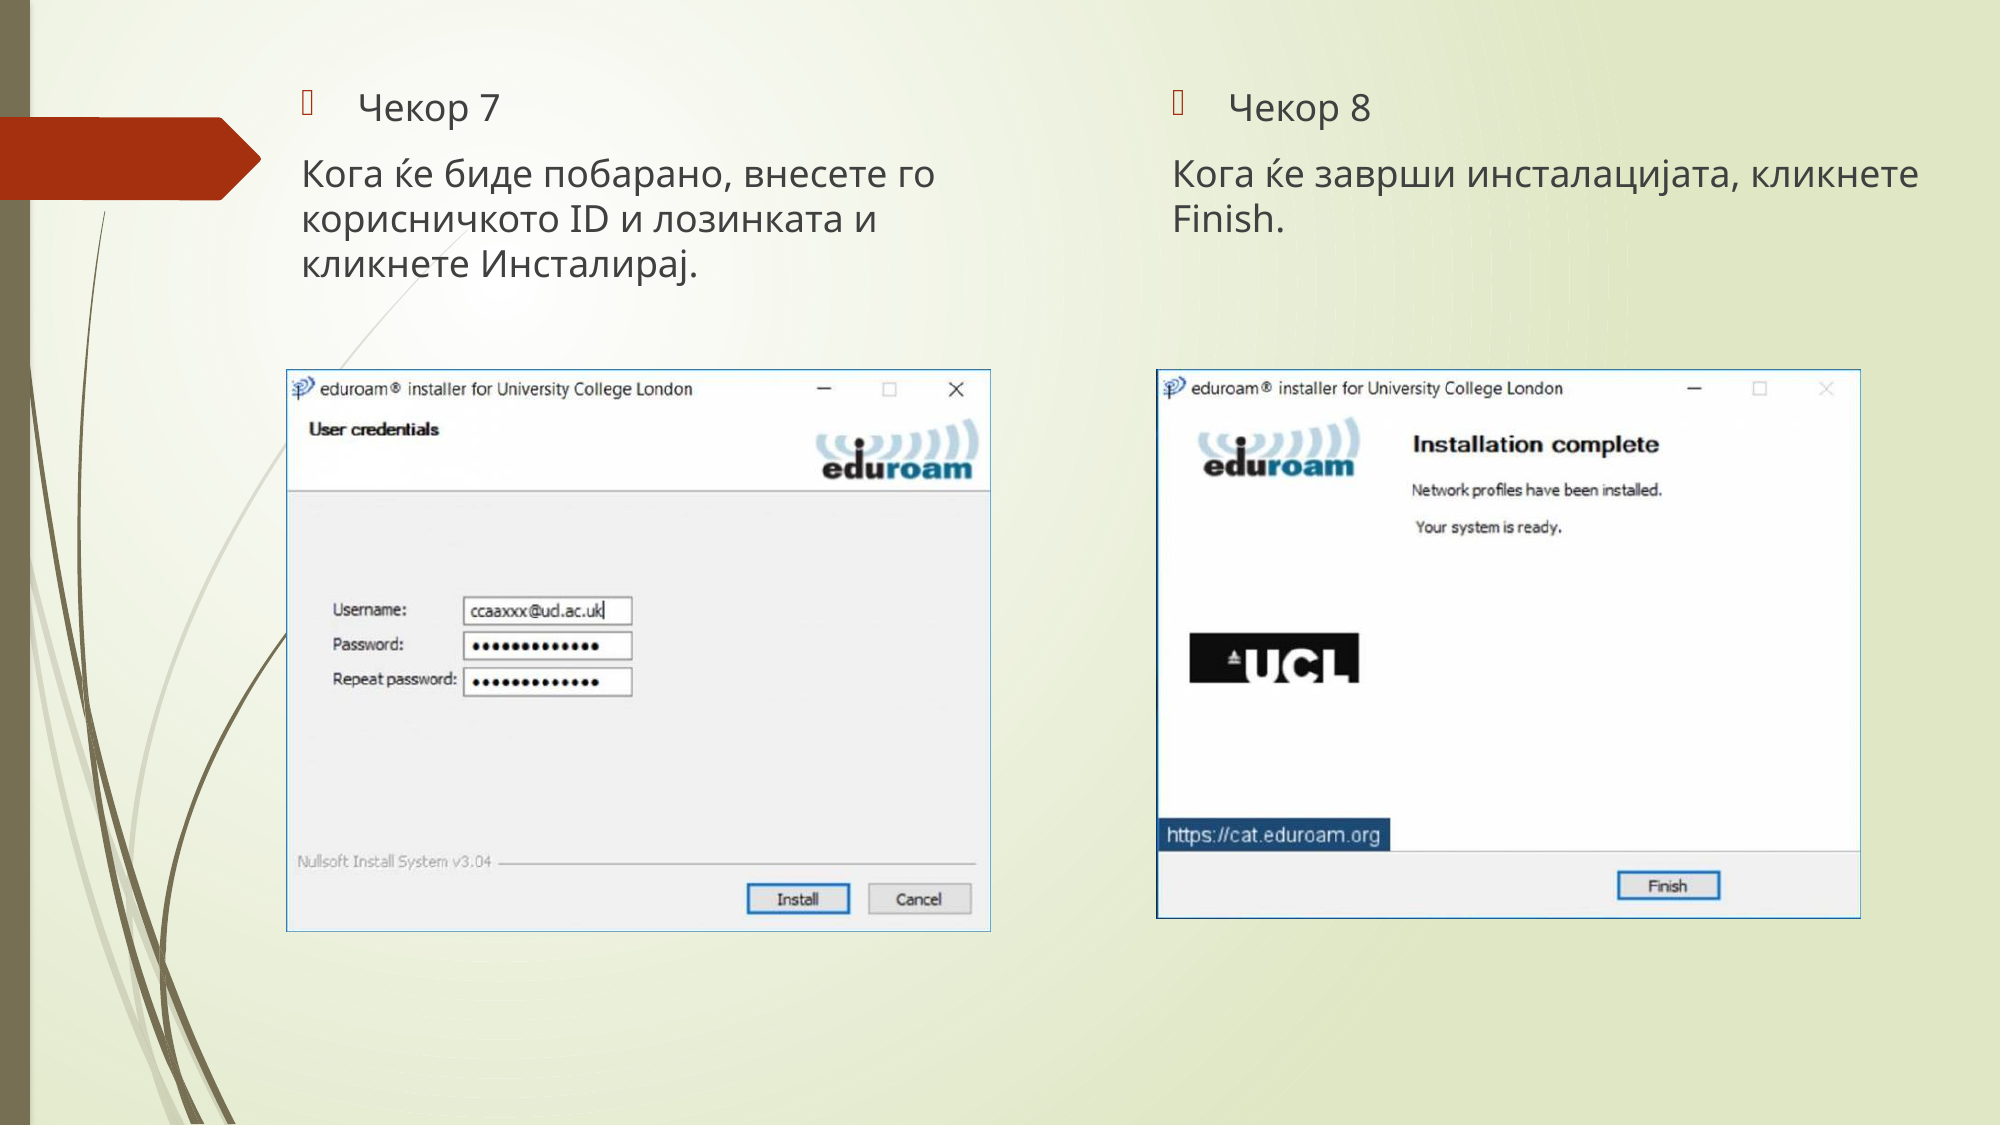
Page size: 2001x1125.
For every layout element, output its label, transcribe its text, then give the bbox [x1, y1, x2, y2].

text_box Чекор 7 Кога ќе биде побарано, внесете го корисничкото ID и лозинката и кликнете Инсталирај. [286, 76, 1028, 370]
picture [285, 369, 991, 932]
picture [1156, 369, 1861, 919]
text_box Чекор 8 Кога ќе заврши инсталацијата, кликнете Finish. [1156, 76, 1946, 278]
